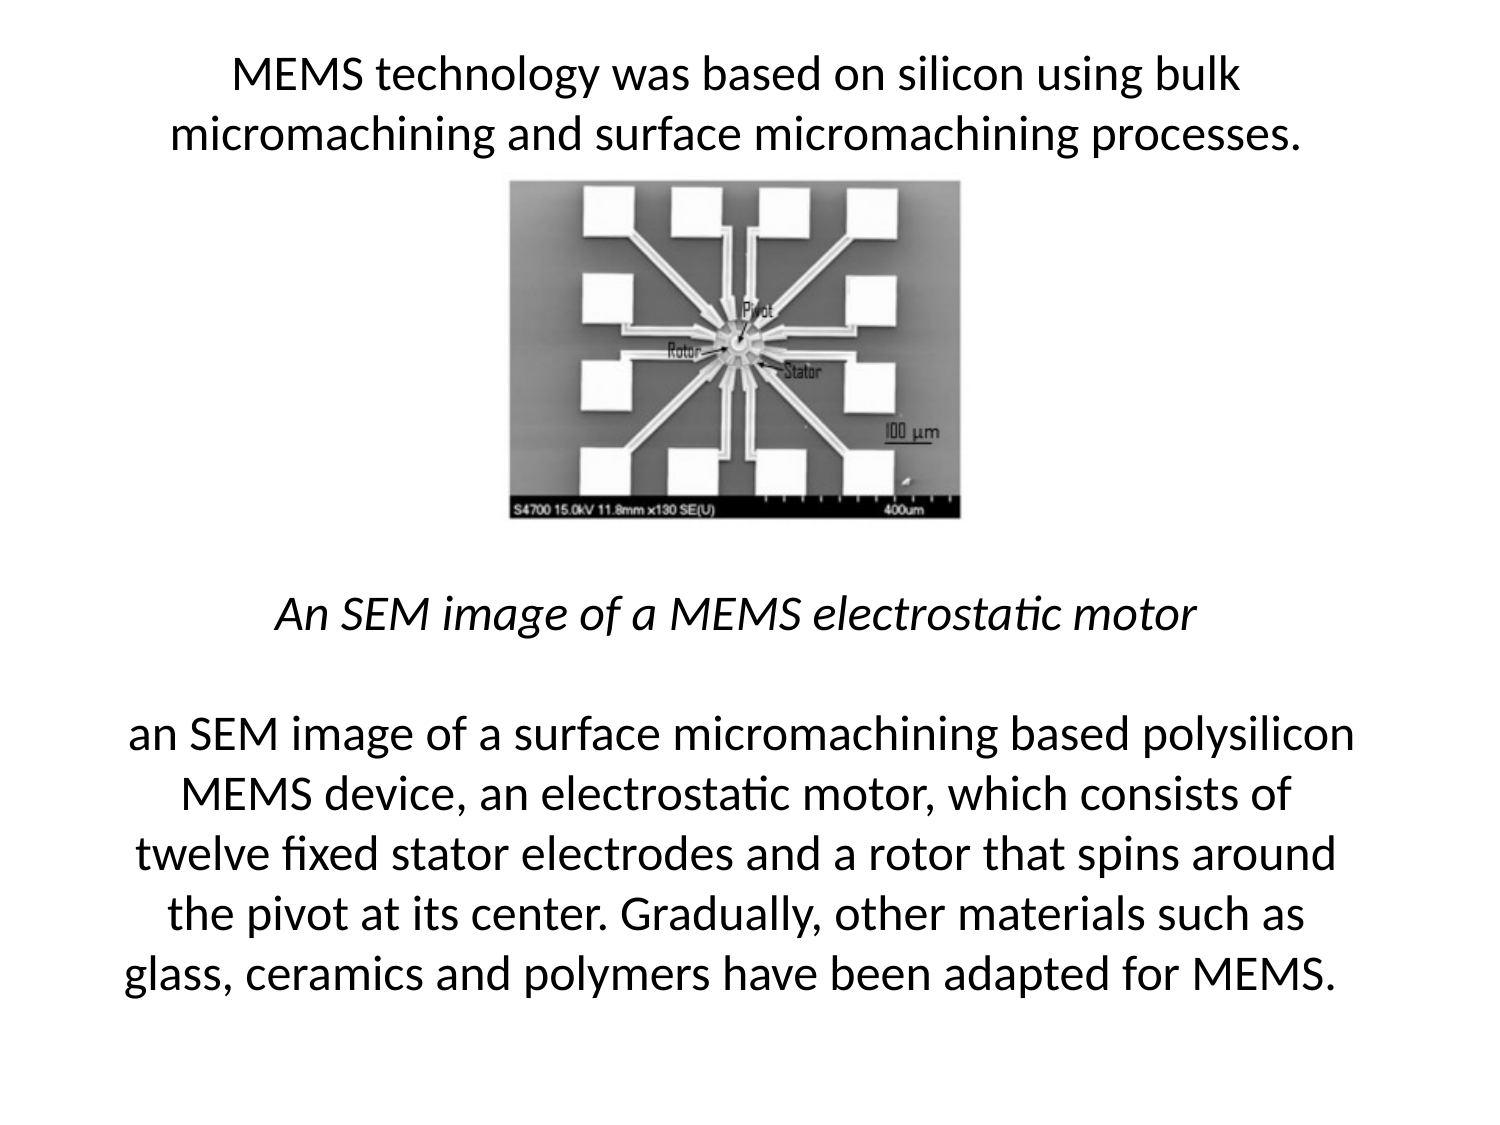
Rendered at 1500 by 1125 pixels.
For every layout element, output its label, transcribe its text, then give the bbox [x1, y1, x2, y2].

title MEMS technology was based on silicon using bulk micromachining and surface micromachining processes. An SEM image of a MEMS electrostatic motor an SEM image of a surface micromachining based polysilicon MEMS device, an electrostatic motor, which consists of twelve fixed stator electrodes and a rotor that spins around the pivot at its center. Gradually, other materials such as glass, ceramics and polymers have been adapted for MEMS. [98, 178, 1374, 864]
picture [501, 172, 971, 530]
